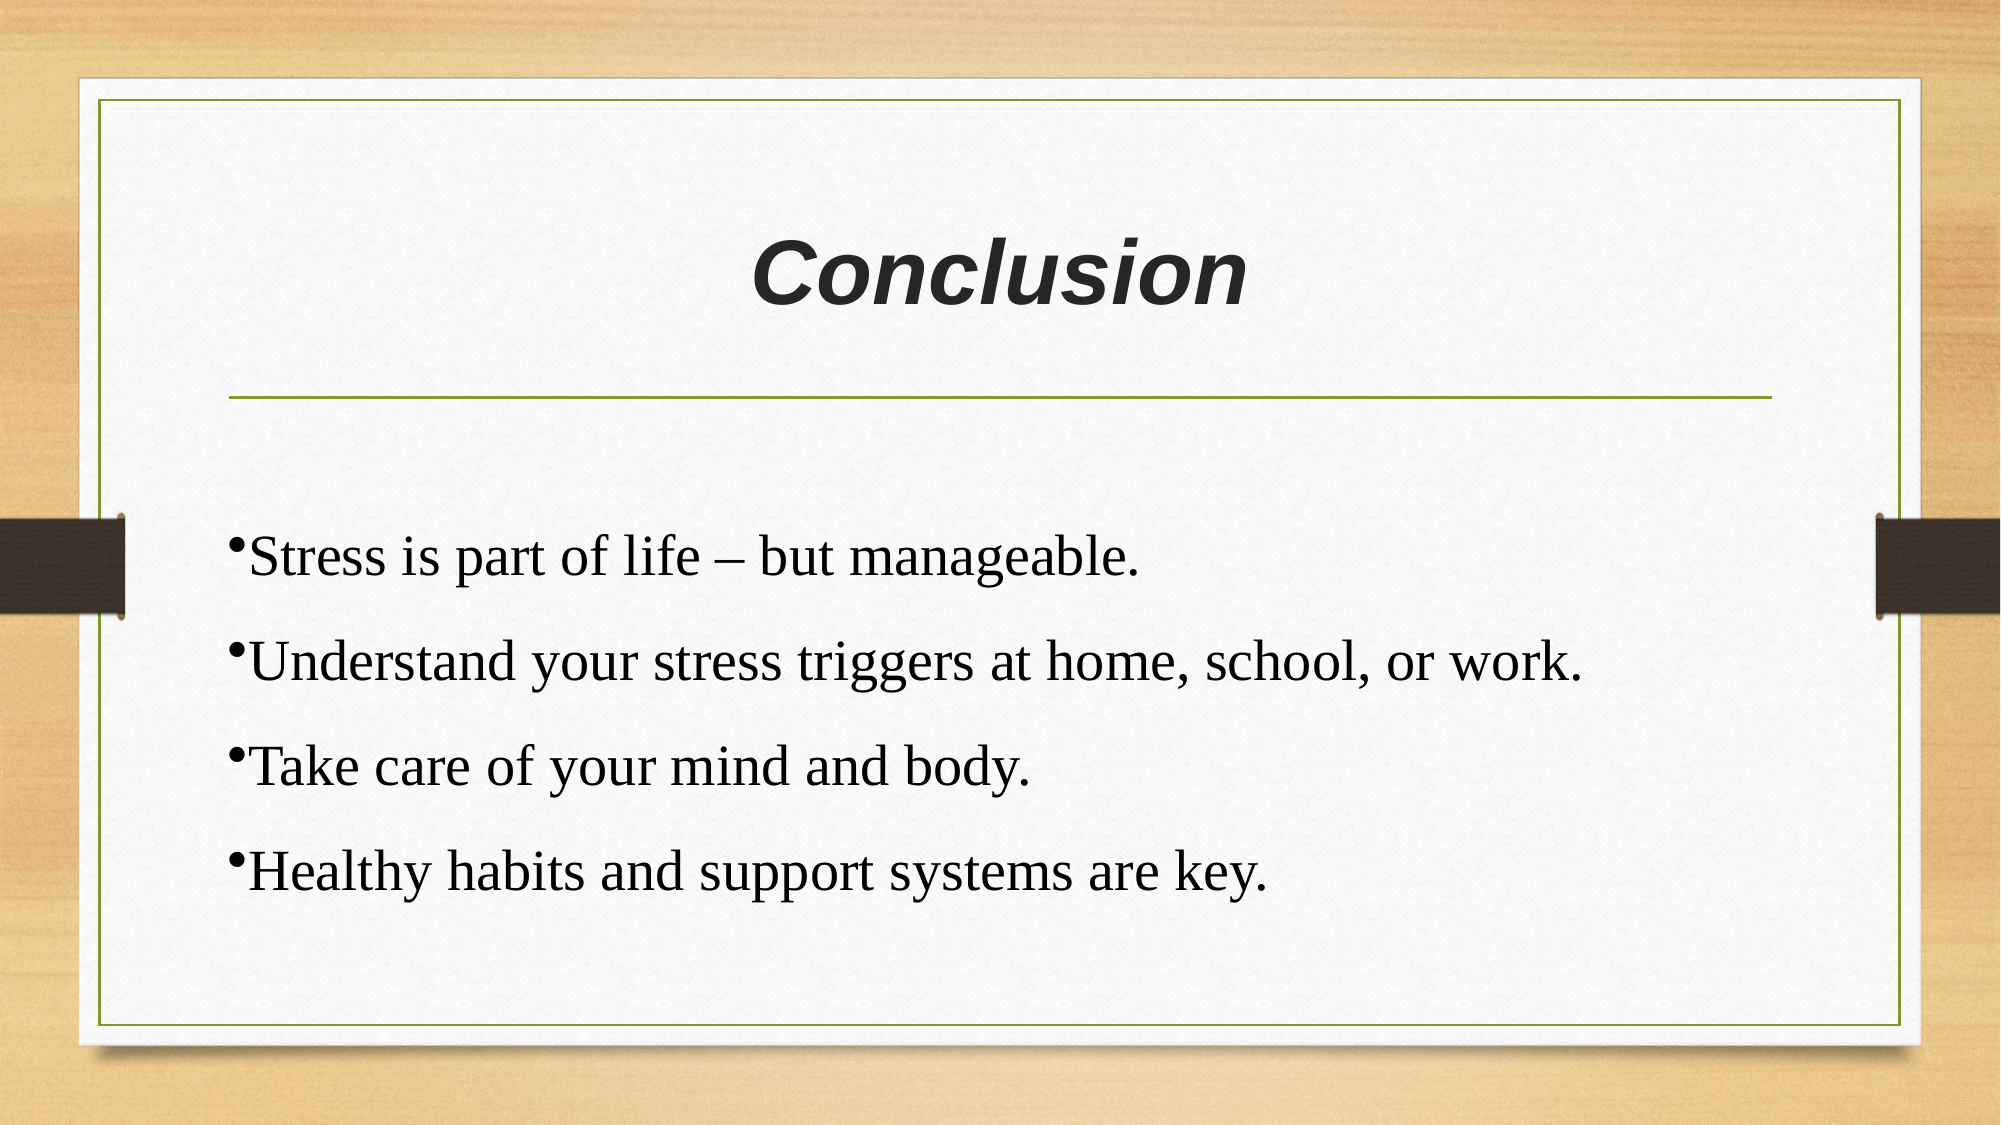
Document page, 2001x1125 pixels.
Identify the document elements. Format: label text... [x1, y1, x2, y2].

title Conclusion [212, 161, 1788, 375]
list Stress is part of life – but manageable. Understand your stress triggers at home, school, or work. Take care of your mind and body. Healthy habits and support systems are key. [212, 365, 1613, 1018]
picture [0, 0, 2001, 1125]
